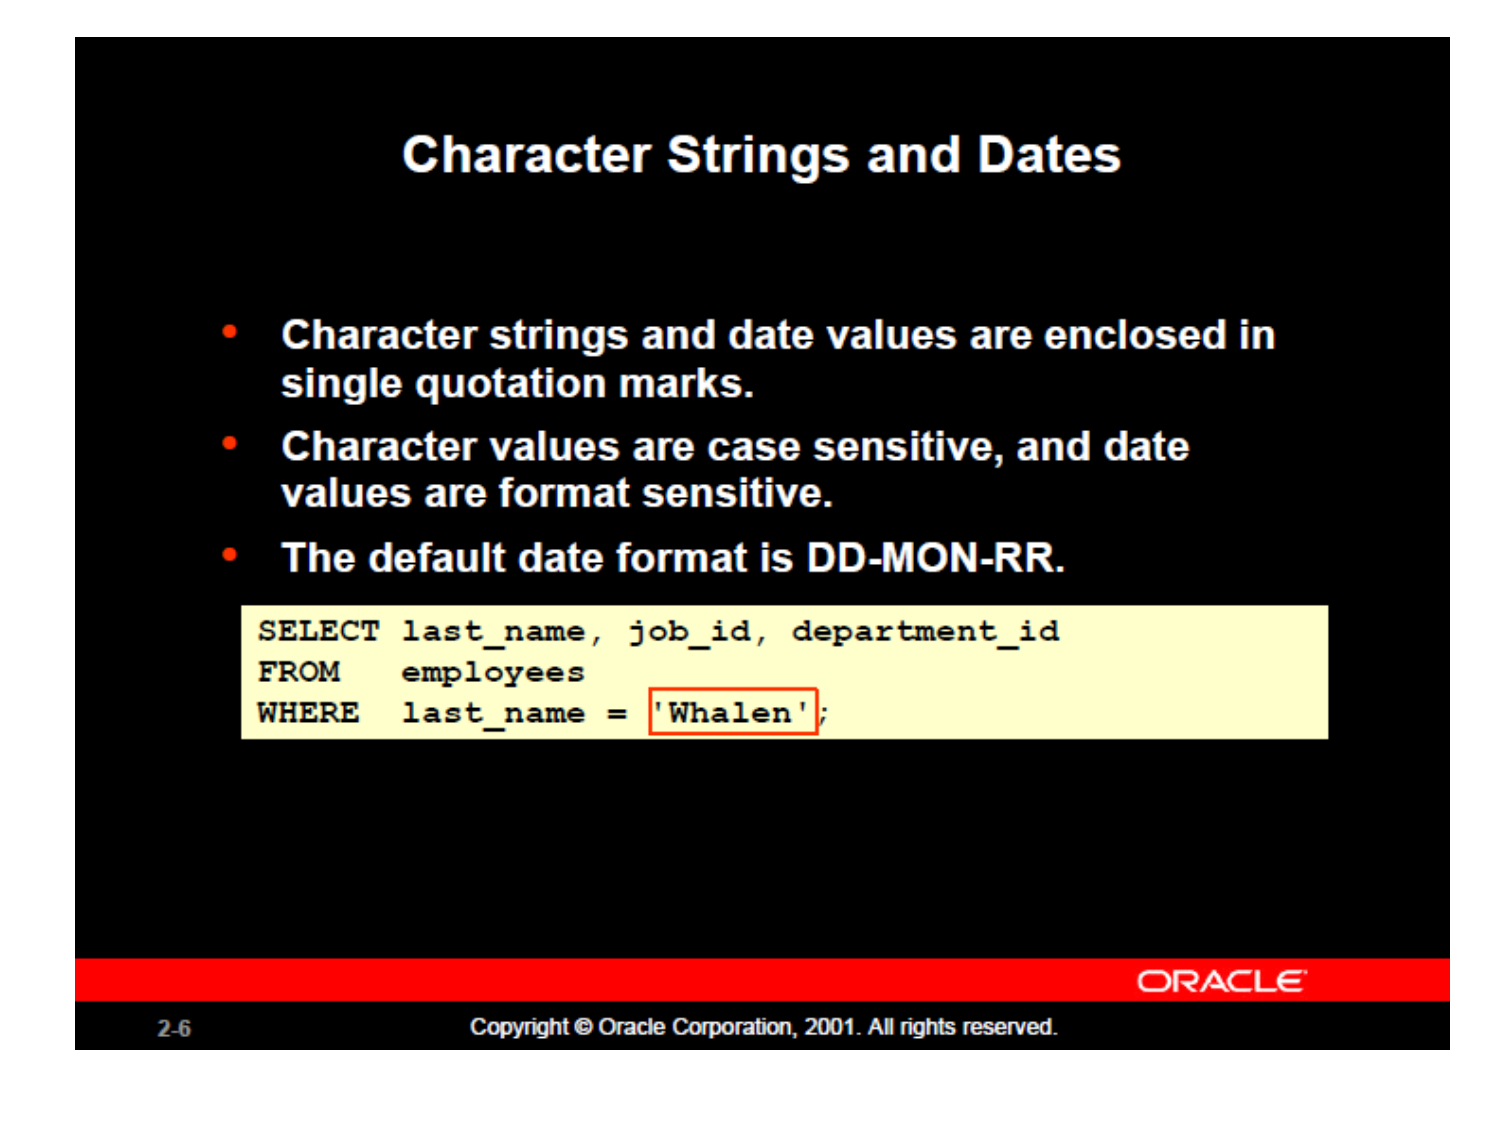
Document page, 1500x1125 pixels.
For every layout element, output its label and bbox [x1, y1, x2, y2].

picture [74, 37, 1451, 1051]
